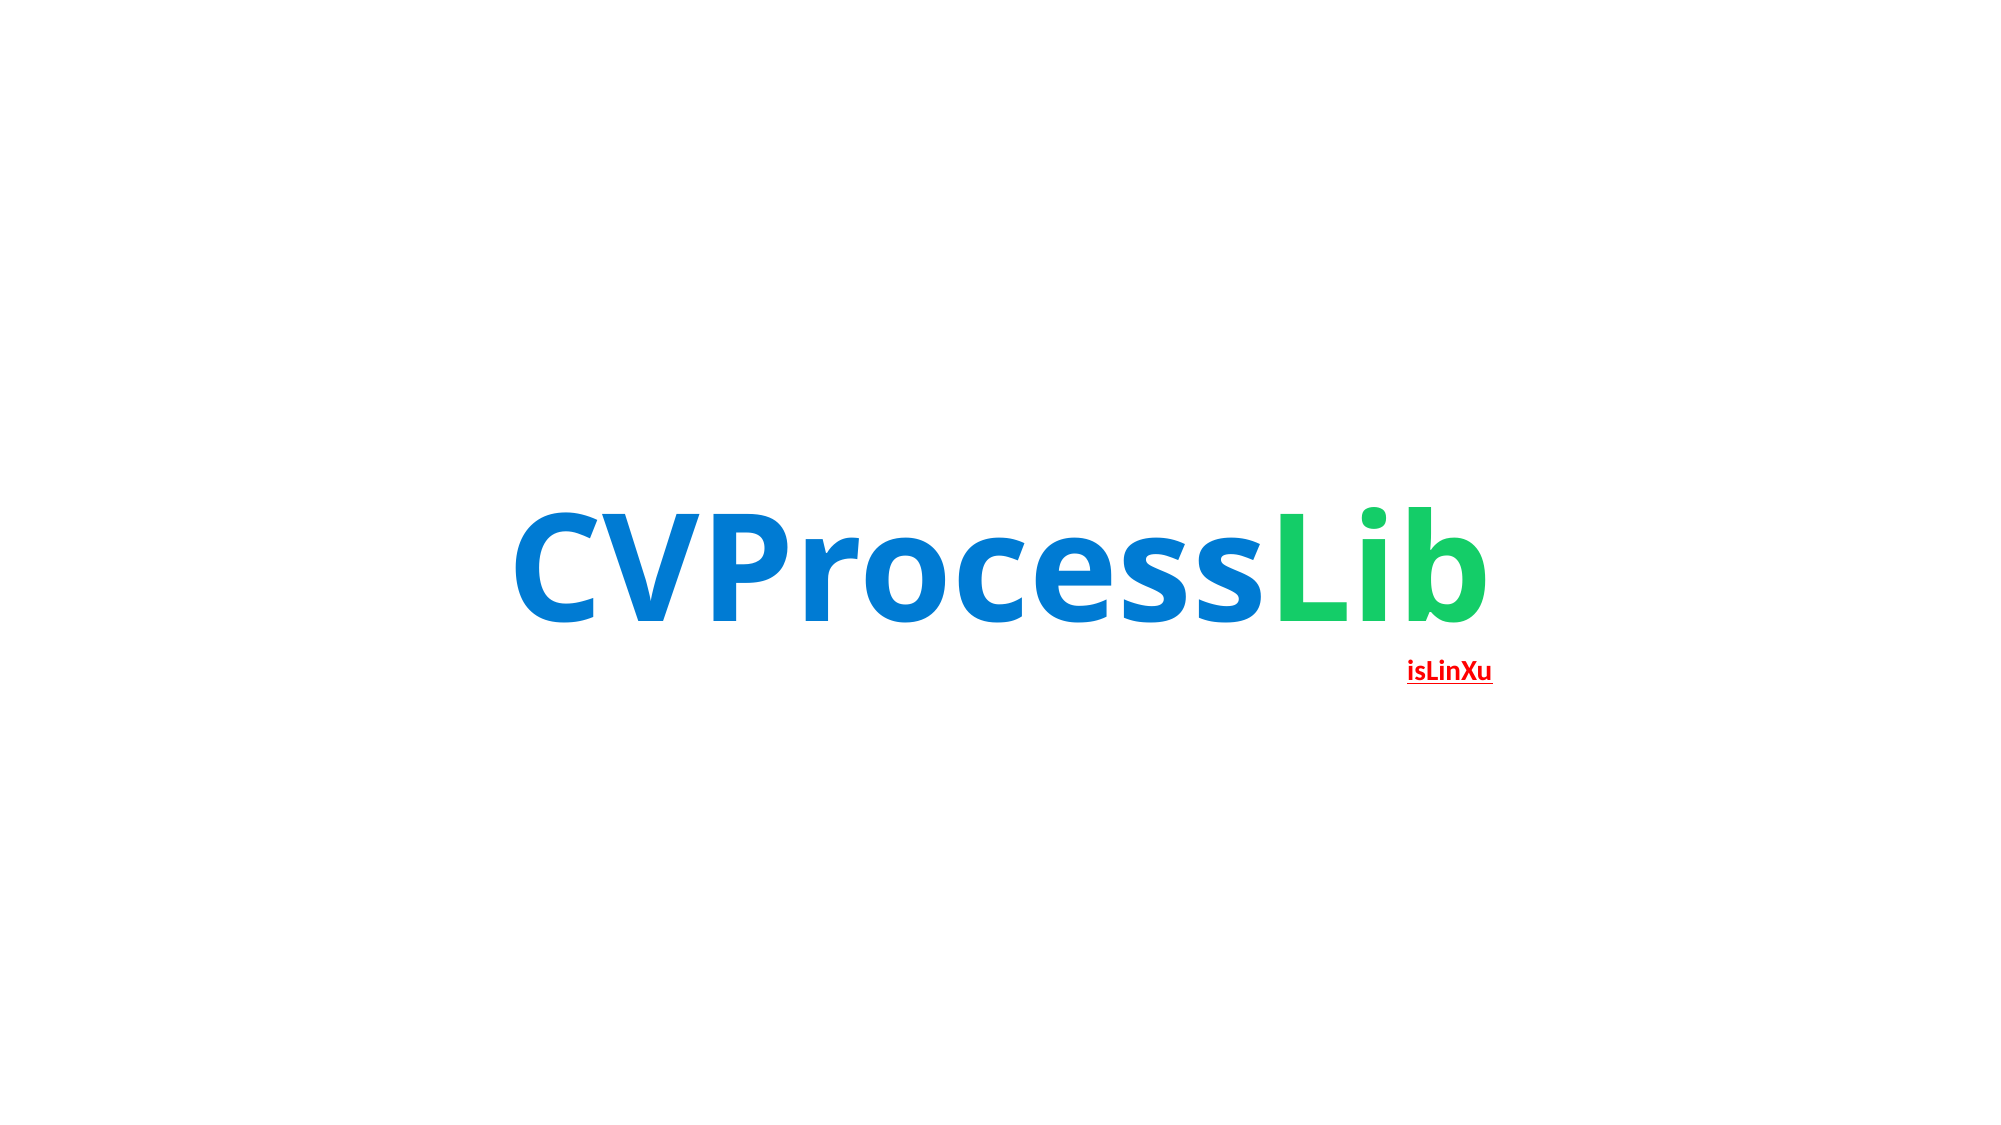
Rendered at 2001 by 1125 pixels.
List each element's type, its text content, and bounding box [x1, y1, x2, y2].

text_box CVProcessLib isLinXu [492, 464, 1508, 694]
